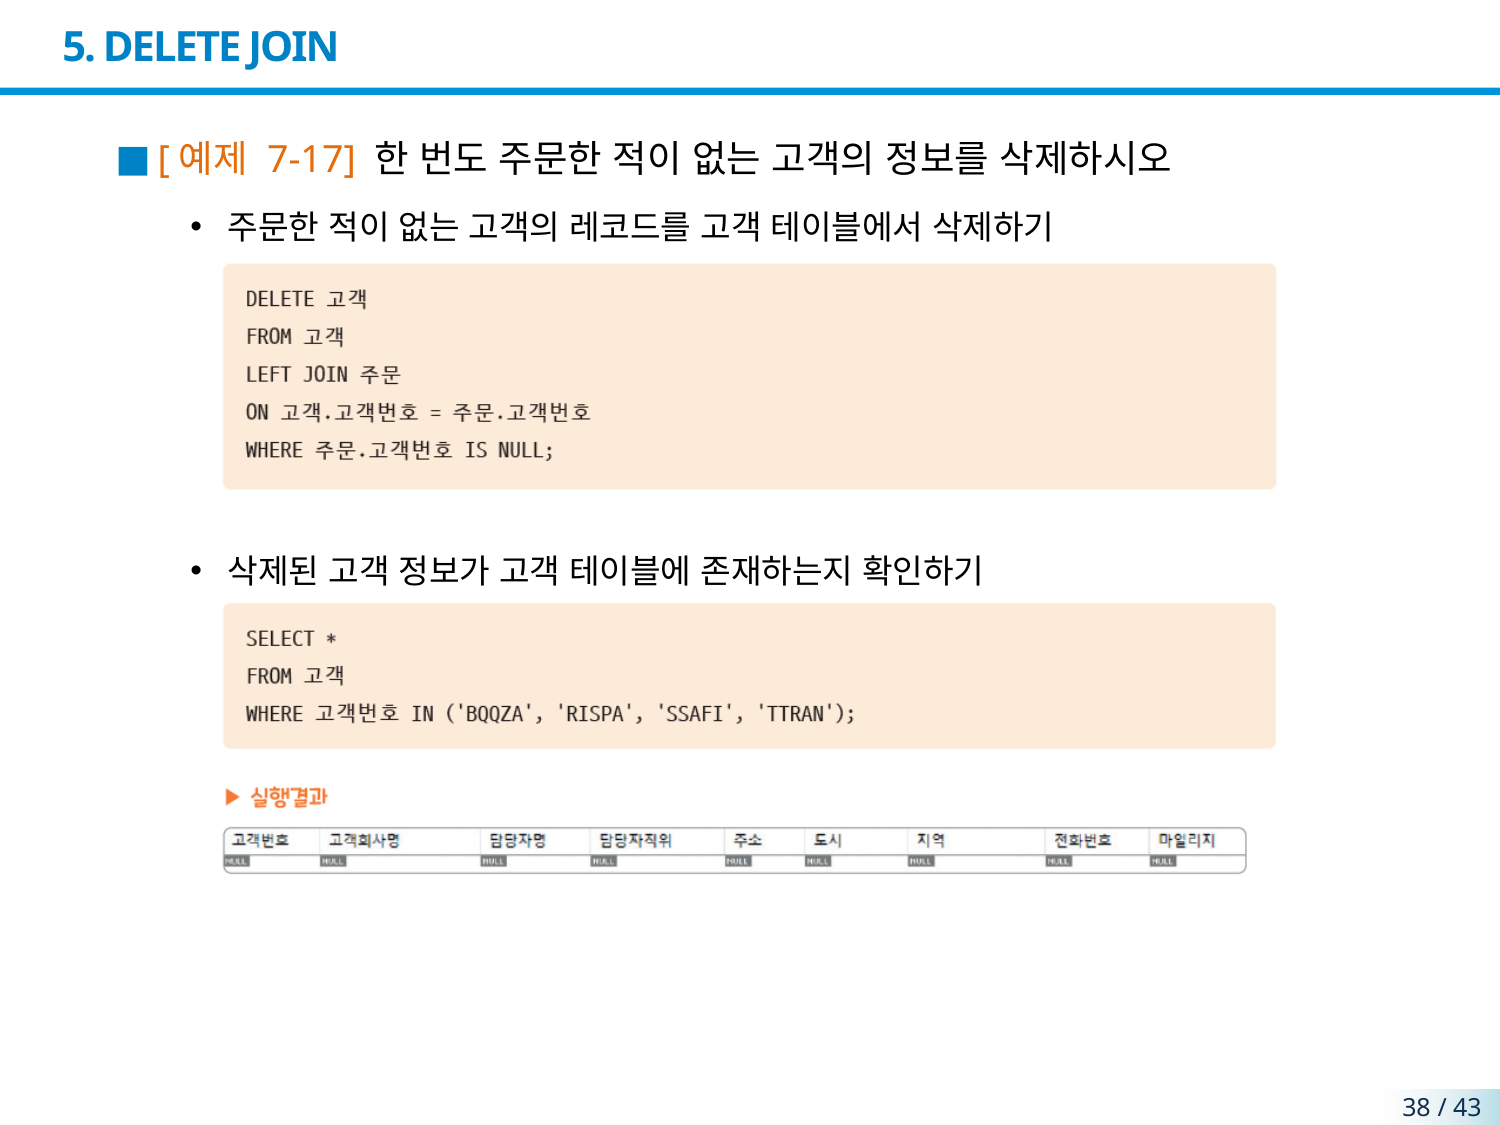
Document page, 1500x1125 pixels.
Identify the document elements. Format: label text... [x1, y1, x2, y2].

picture [219, 259, 1281, 494]
picture [216, 599, 1284, 881]
title 5. DELETE JOIN [47, 5, 1325, 84]
list [예제 7-17] 한 번도 주문한 적이 없는 고객의 정보를 삭제하시오 주문한 적이 없는 고객의 레코드를 고객 테이블에서 삭제하기 삭제된 고객 정보가 고객 테이블에 존재하는지 확인하기 [100, 127, 1459, 1050]
